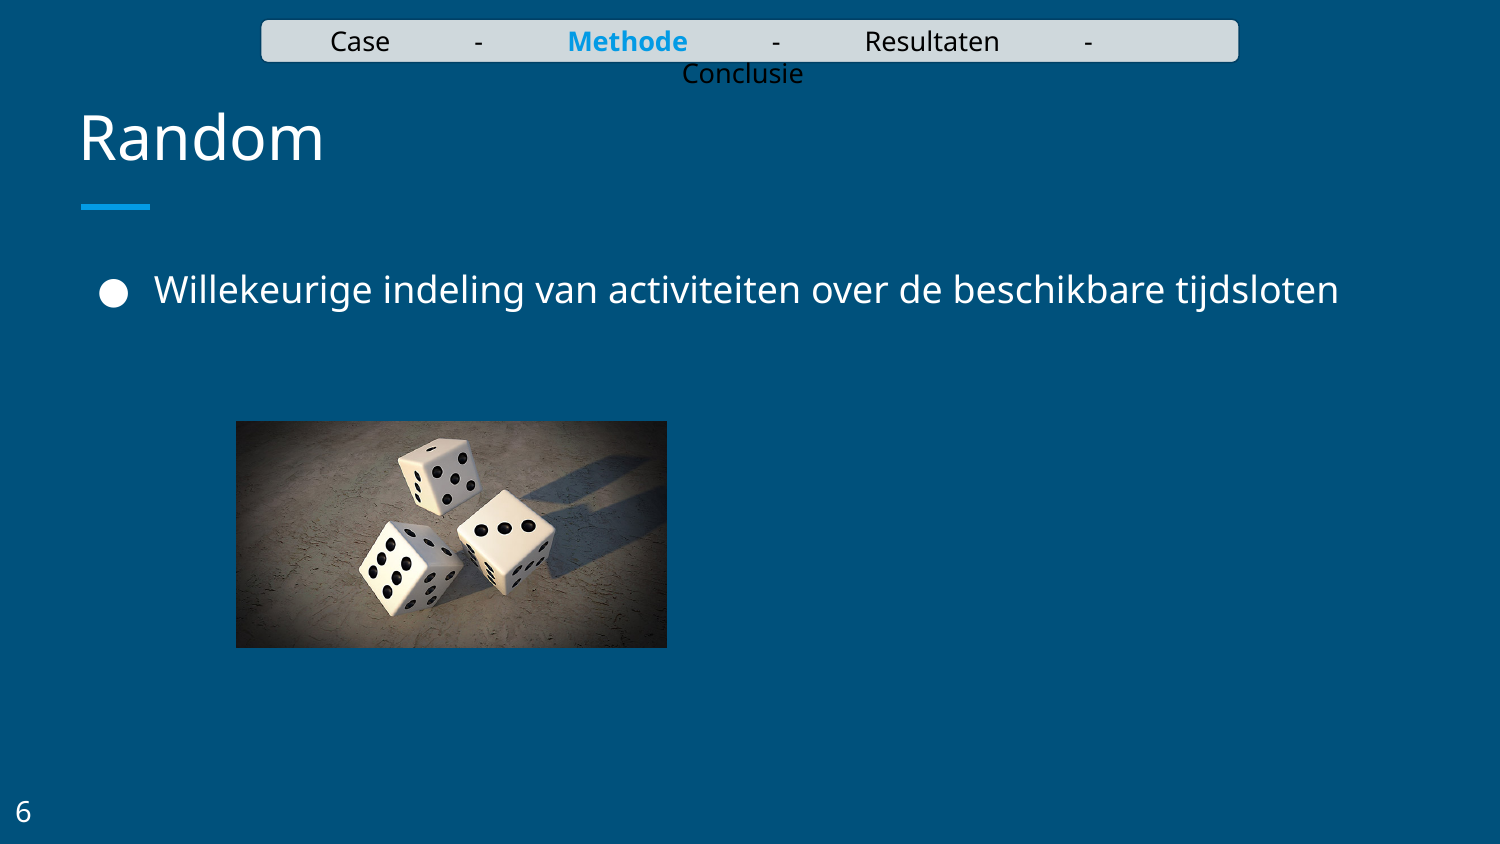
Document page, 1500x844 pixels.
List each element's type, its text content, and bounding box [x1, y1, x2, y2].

text_box 6 [0, 778, 76, 843]
text_box Case - Methode - Resultaten - Conclusie [260, 9, 1240, 104]
picture [237, 422, 666, 647]
list Willekeurige indeling van activiteiten over de beschikbare tijdsloten [63, 244, 1437, 750]
title Random [63, 75, 1437, 188]
